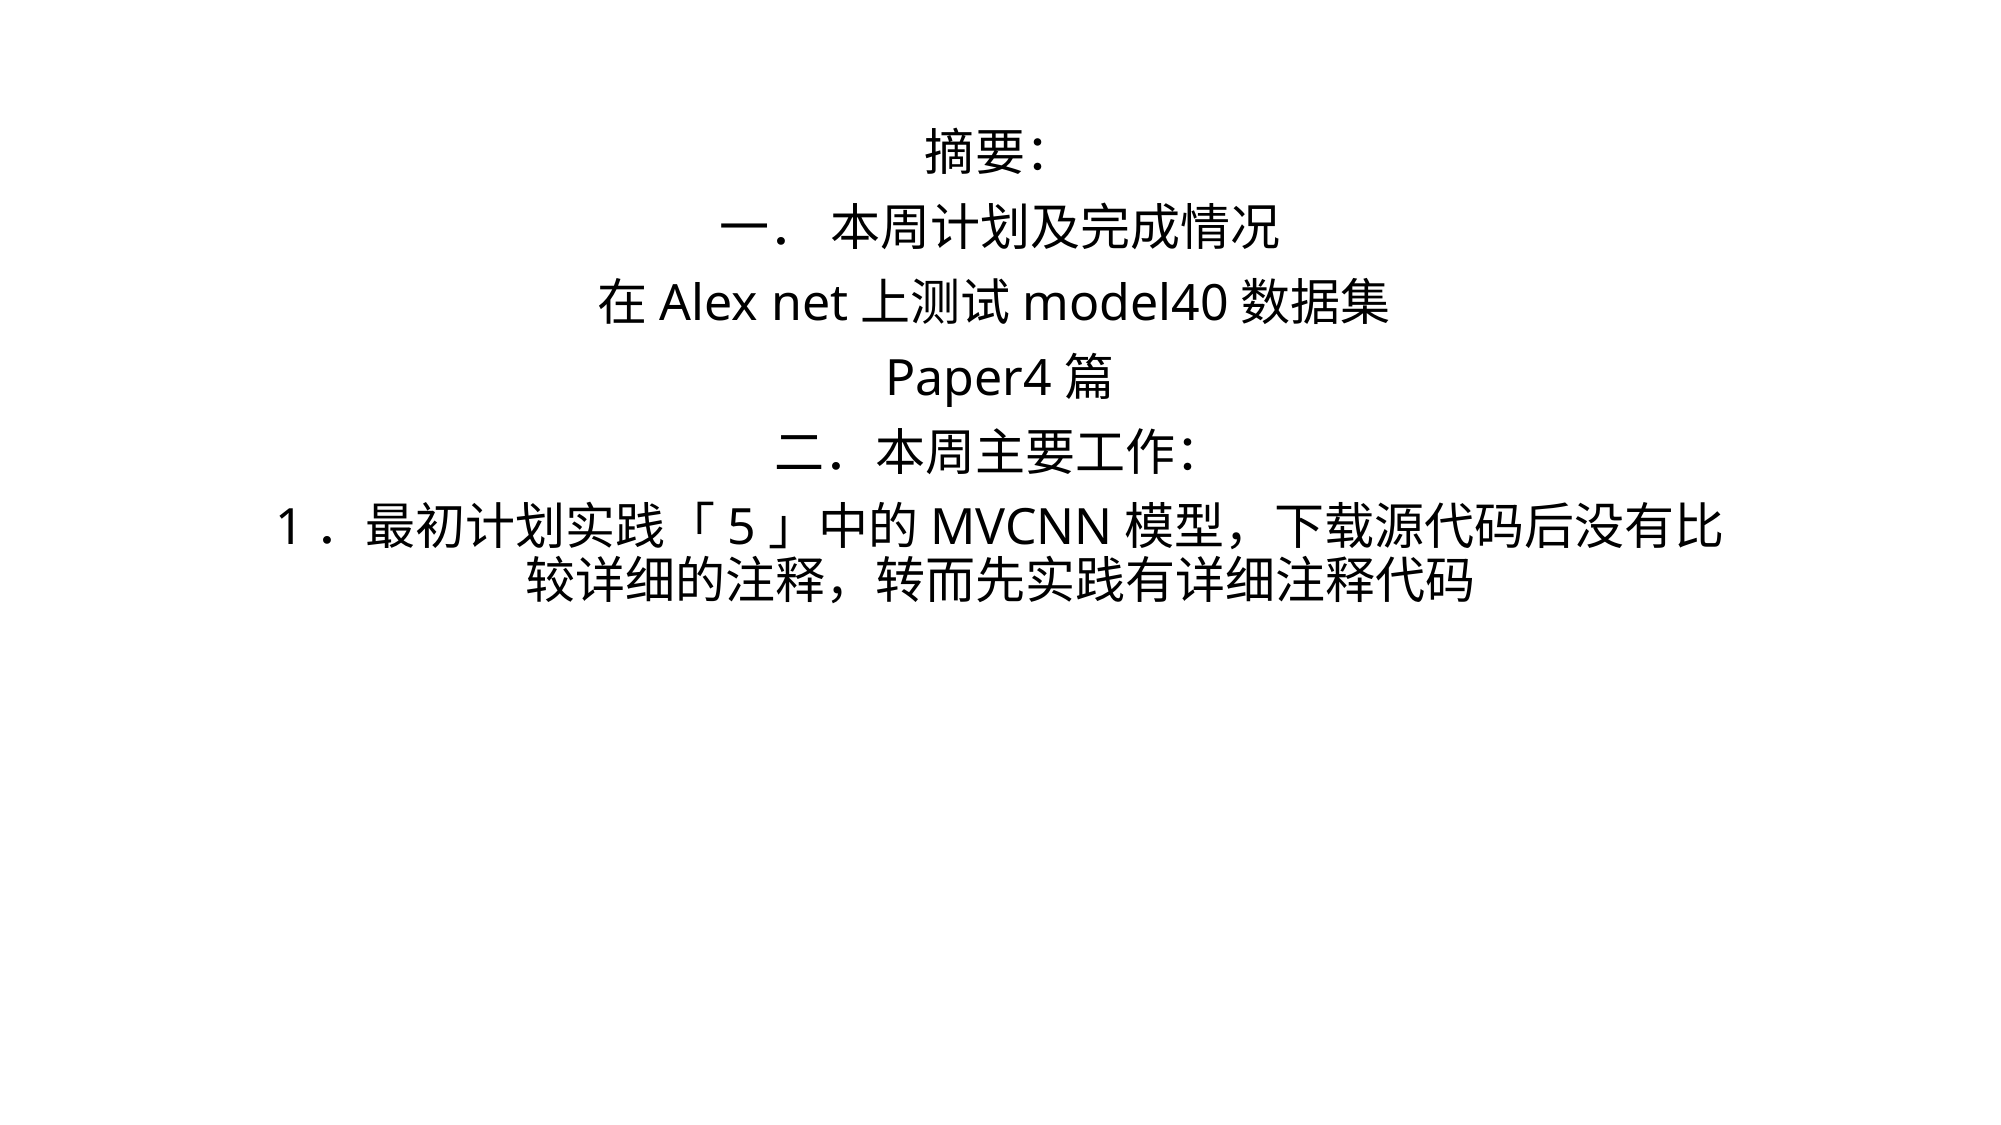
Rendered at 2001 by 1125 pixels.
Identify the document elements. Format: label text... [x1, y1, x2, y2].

subtitle 摘要： 一． 本周计划及完成情况 在Alex net上测试model40数据集 Paper4篇 二．本周主要工作： 1．最初计划实践「5」中的MVCNN模型，下载源代码后没有比较详细的注释，转而先实践有详细注释代码 [249, 120, 1750, 863]
